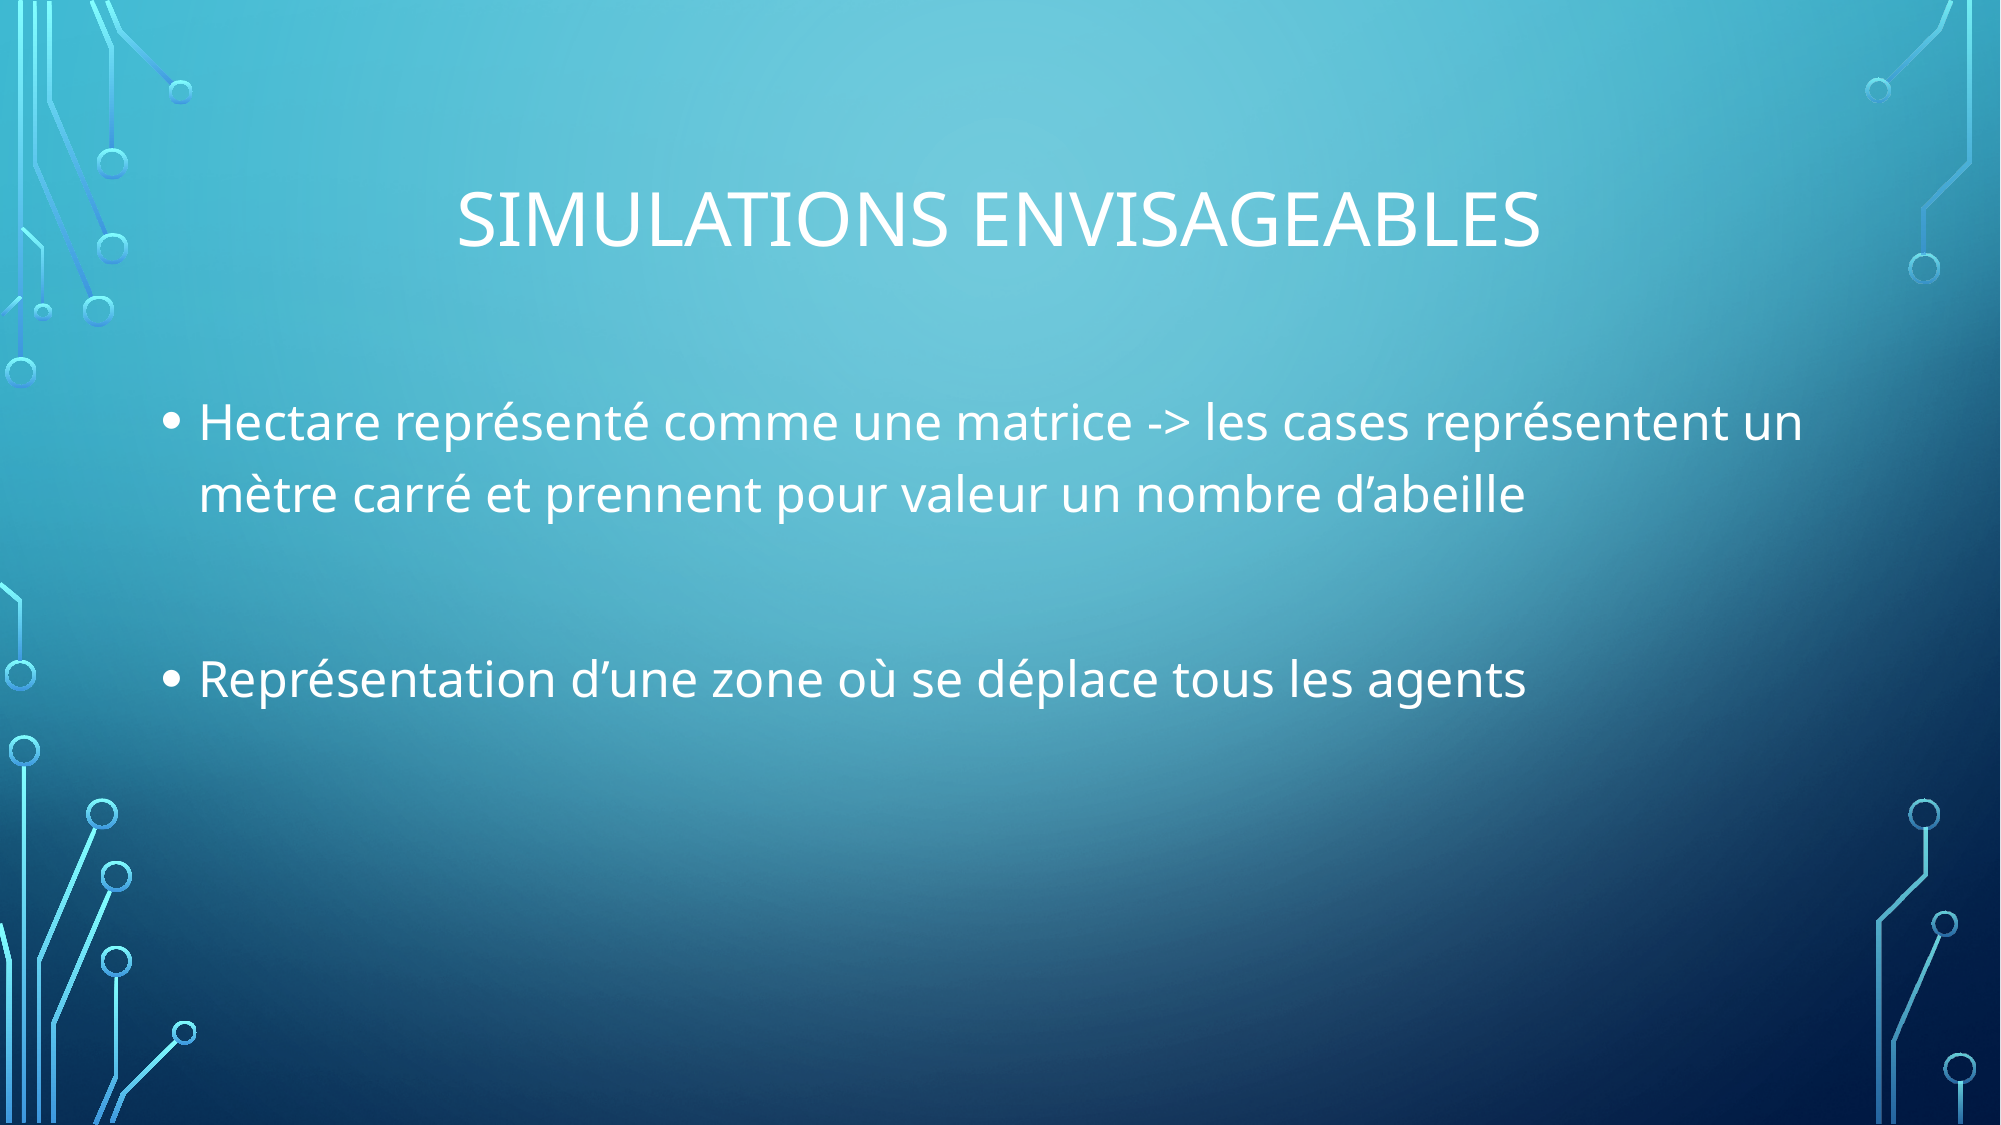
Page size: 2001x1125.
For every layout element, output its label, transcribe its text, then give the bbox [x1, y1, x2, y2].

list Hectare représenté comme une matrice -> les cases représentent un mètre carré et prennent pour valeur un nombre d’abeille Représentation d’une zone où se déplace tous les agents [145, 370, 1854, 952]
title Simulations envisageables [187, 101, 1813, 344]
